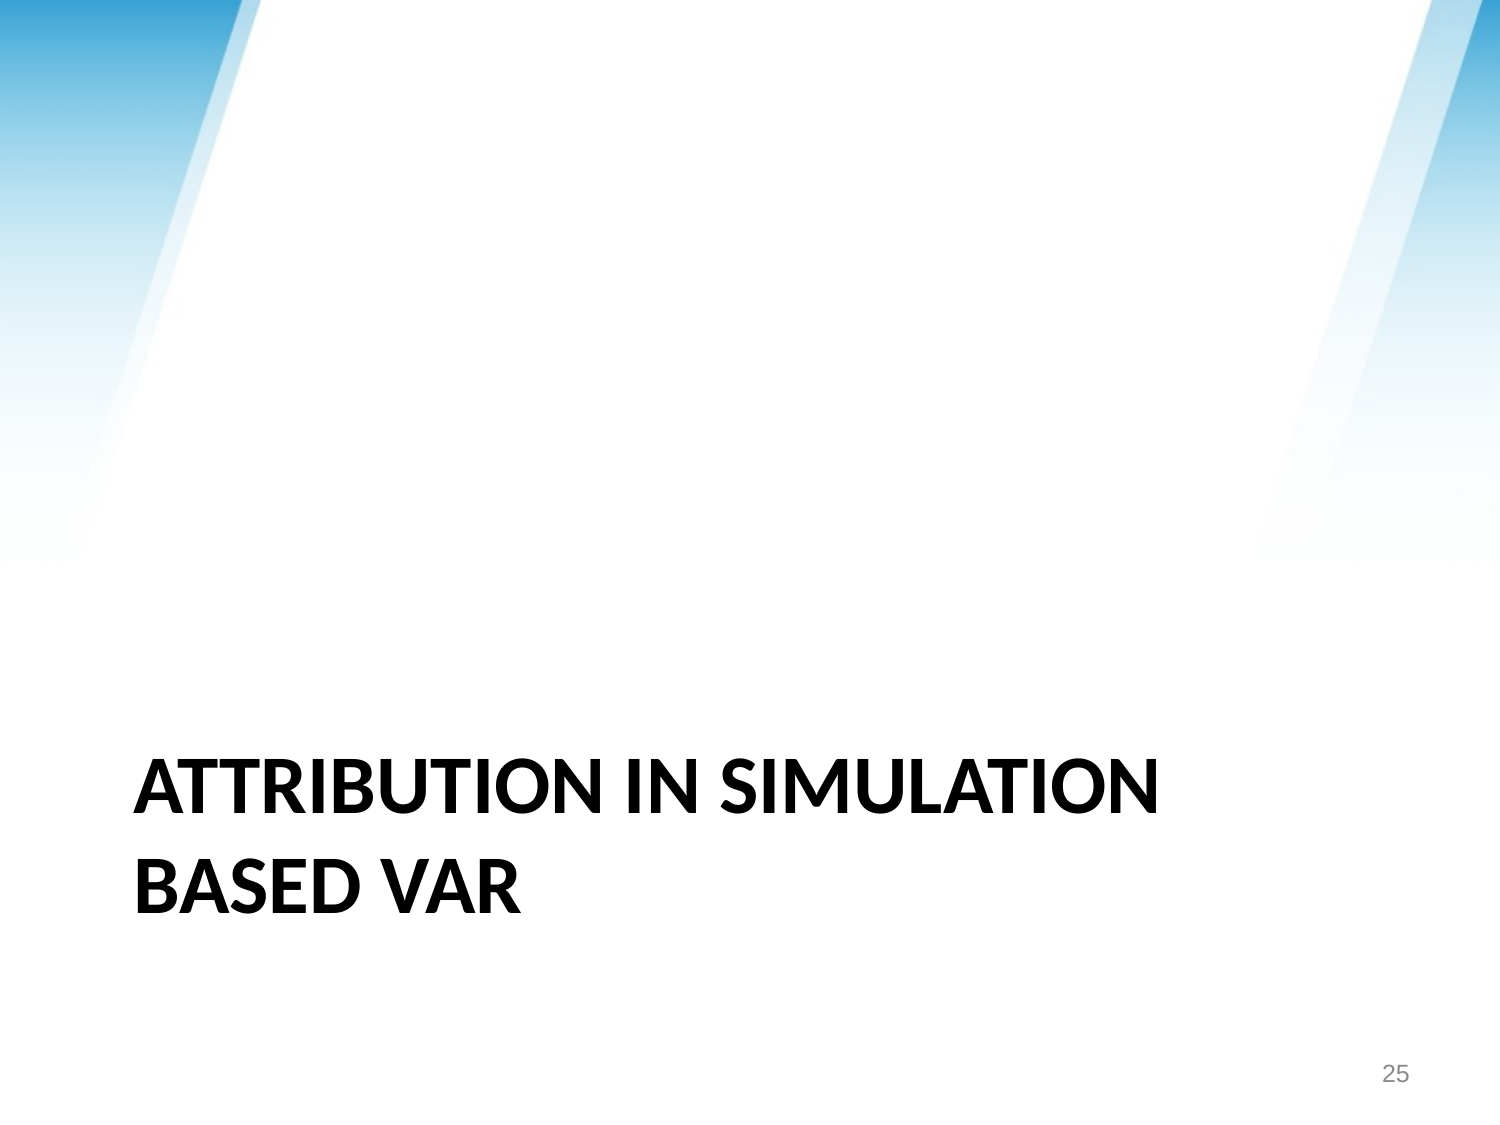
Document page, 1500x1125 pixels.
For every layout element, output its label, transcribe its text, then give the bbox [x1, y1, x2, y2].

slide_number 25 [1074, 1042, 1425, 1103]
picture [0, 0, 1500, 771]
title attribution in simulation Based Var [118, 722, 1394, 947]
